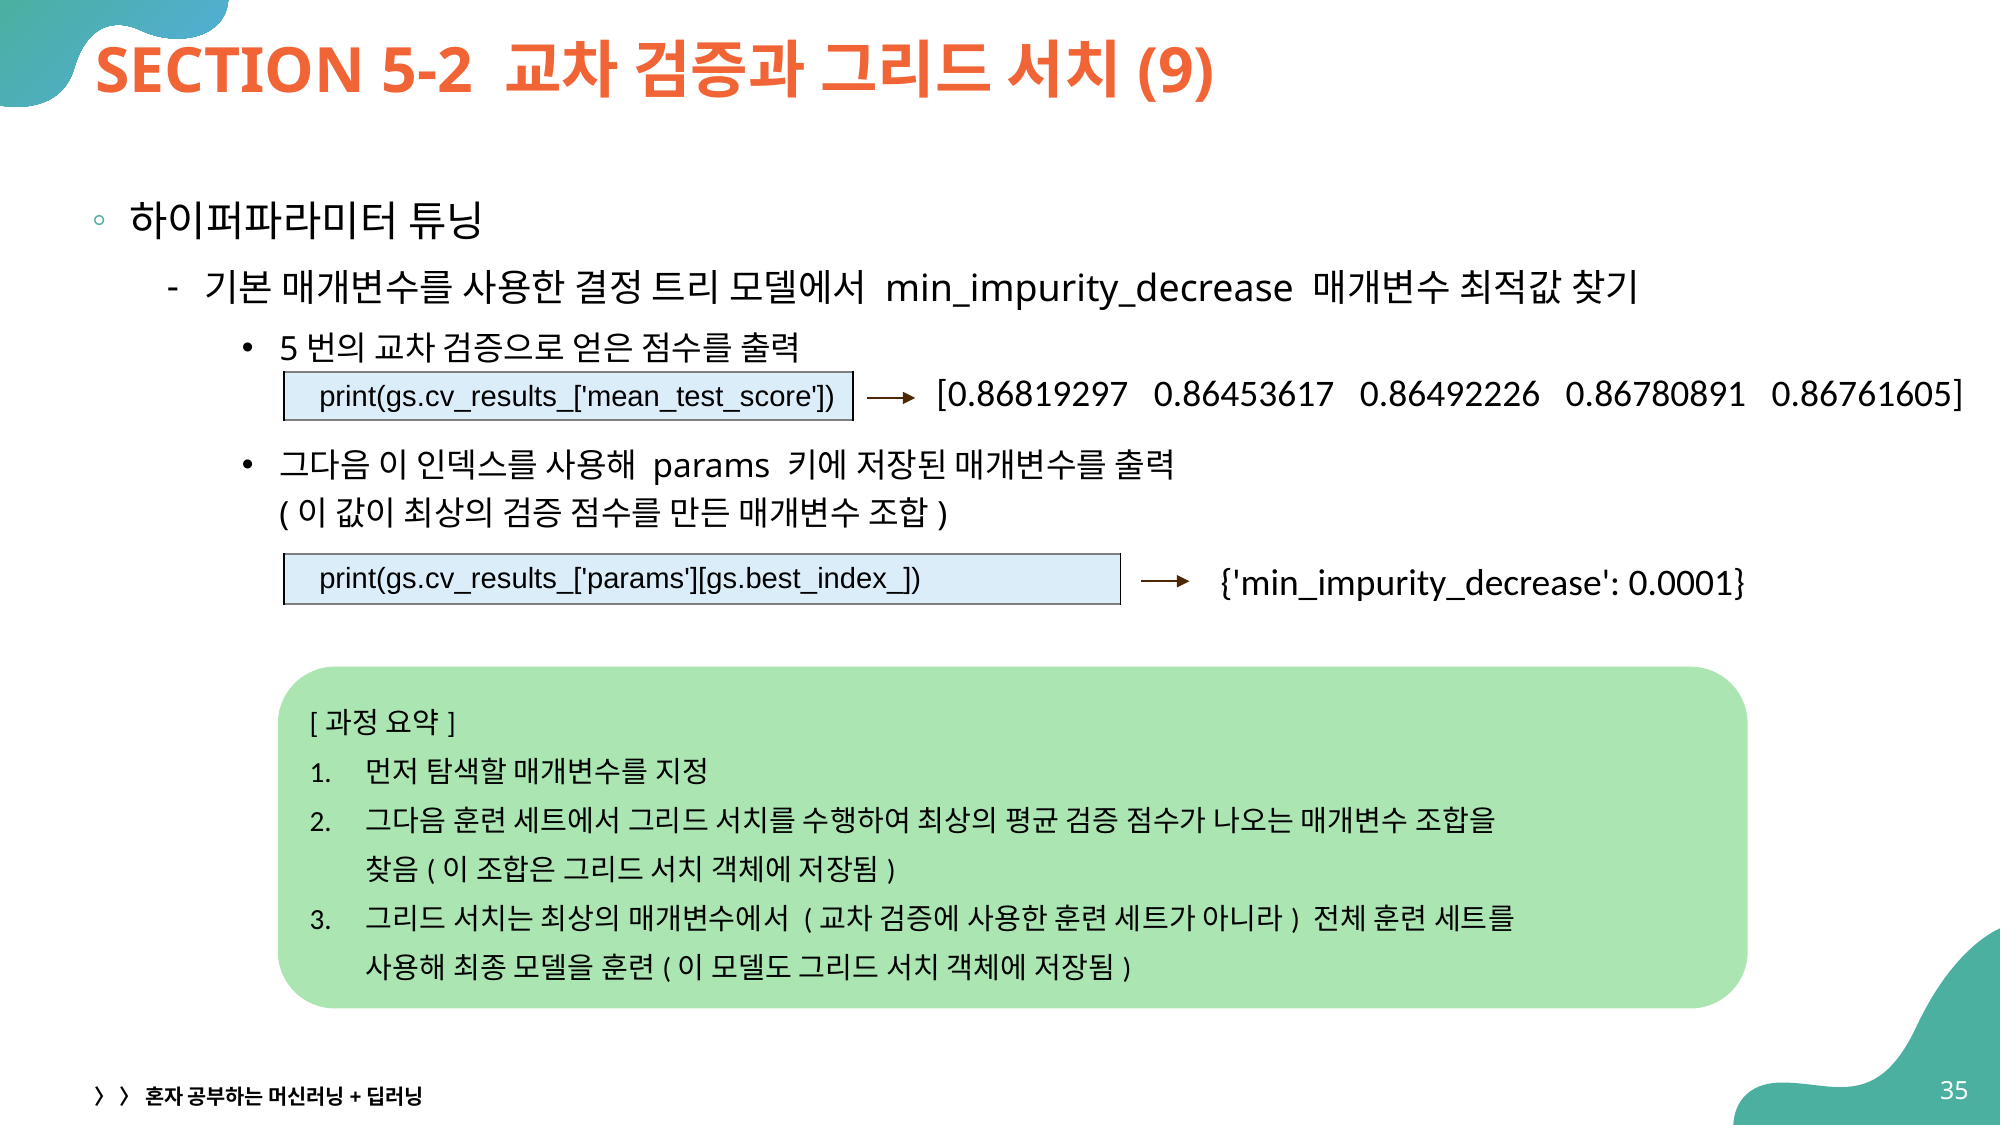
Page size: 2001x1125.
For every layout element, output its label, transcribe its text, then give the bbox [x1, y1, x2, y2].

text_box [0.86819297 0.86453617 0.86492226 0.86780891 0.86761605] [921, 361, 1985, 422]
footer 〉 〉 혼자 공부하는 머신러닝+딥러닝 [79, 1078, 755, 1114]
title SECTION 5-2 교차 검증과 그리드 서치(9) [79, 17, 1931, 128]
slide_number 35 [1917, 1061, 1984, 1122]
text_box {'min_impurity_decrease': 0.0001} [1205, 550, 1802, 611]
list 하이퍼파라미터 튜닝 기본 매개변수를 사용한 결정 트리 모델에서 min_impurity_decrease 매개변수 최적값 찾기 5번의 교차 검증으로 얻은 점수를 출력 그다음 이 인덱스를 사용해 params 키에 저장된 매개변수를 출력 (이 값이 최상의 검증 점수를 만든 매개변수 조합) [76, 177, 1928, 1073]
table_header print(gs.cv_results_['params'][gs.best_index_]) [285, 555, 1120, 603]
table_header print(gs.cv_results_['mean_test_score']) [285, 373, 852, 419]
text_box [과정 요약] 먼저 탐색할 매개변수를 지정 그다음 훈련 세트에서 그리드 서치를 수행하여 최상의 평균 검증 점수가 나오는 매개변수 조합을 찾음(이 조합은 그리드 서치 객체에 저장됨) 그리드 서치는 최상의 매개변수에서 (교차 검증에 사용한 훈련 세트가 아니라) 전체 훈련 세트를 사용해 최종 모델을 훈련(이 모델도 그리드 서치 객체에 저장됨) [277, 666, 1748, 1009]
